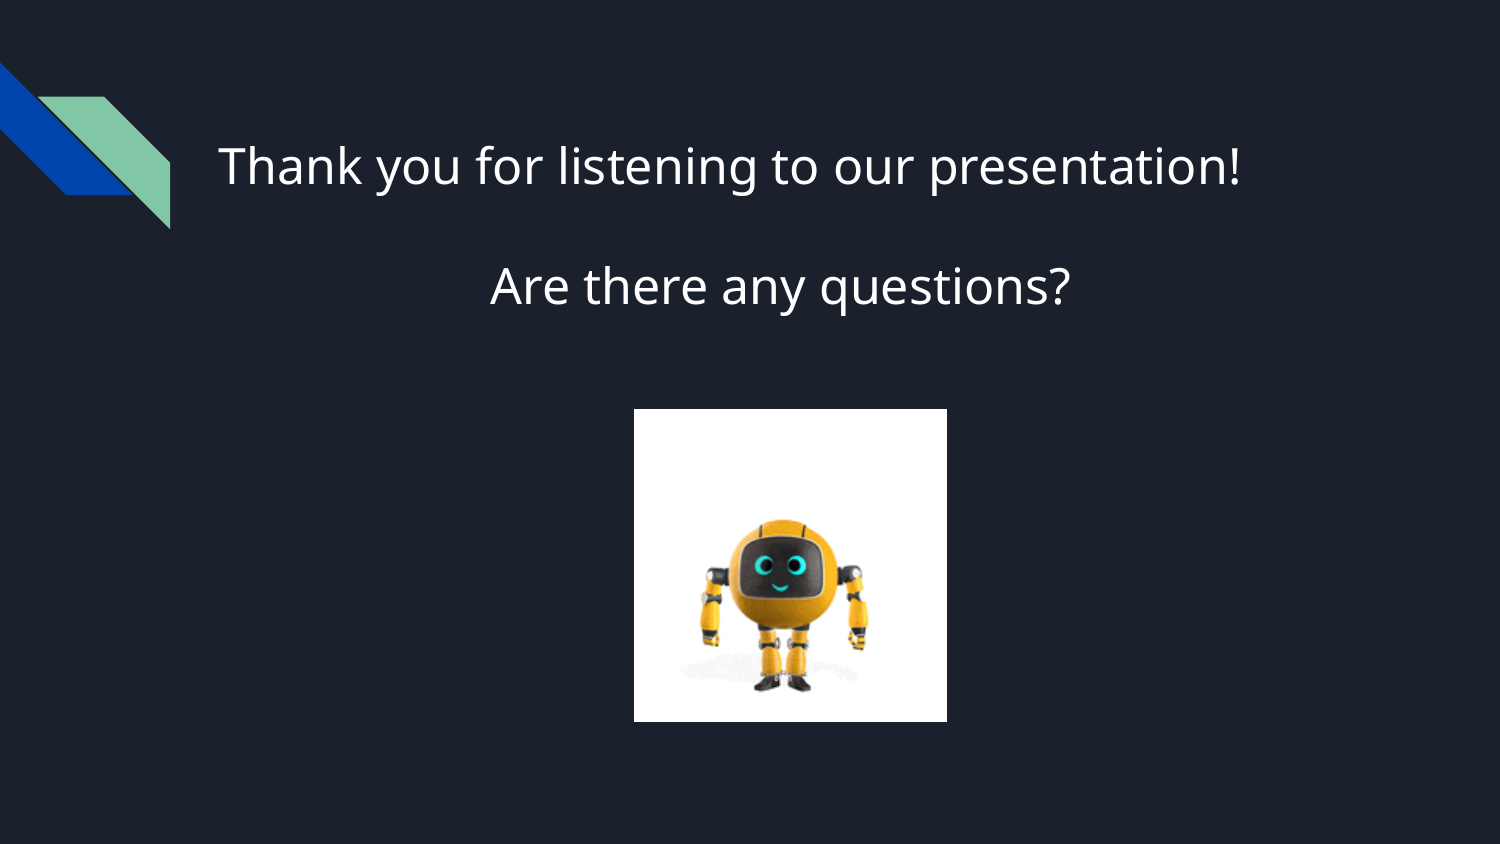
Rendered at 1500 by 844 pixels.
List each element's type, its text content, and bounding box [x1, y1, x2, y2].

picture [633, 408, 947, 722]
title Thank you for listening to our presentation! Are there any questions? [203, 119, 1359, 410]
